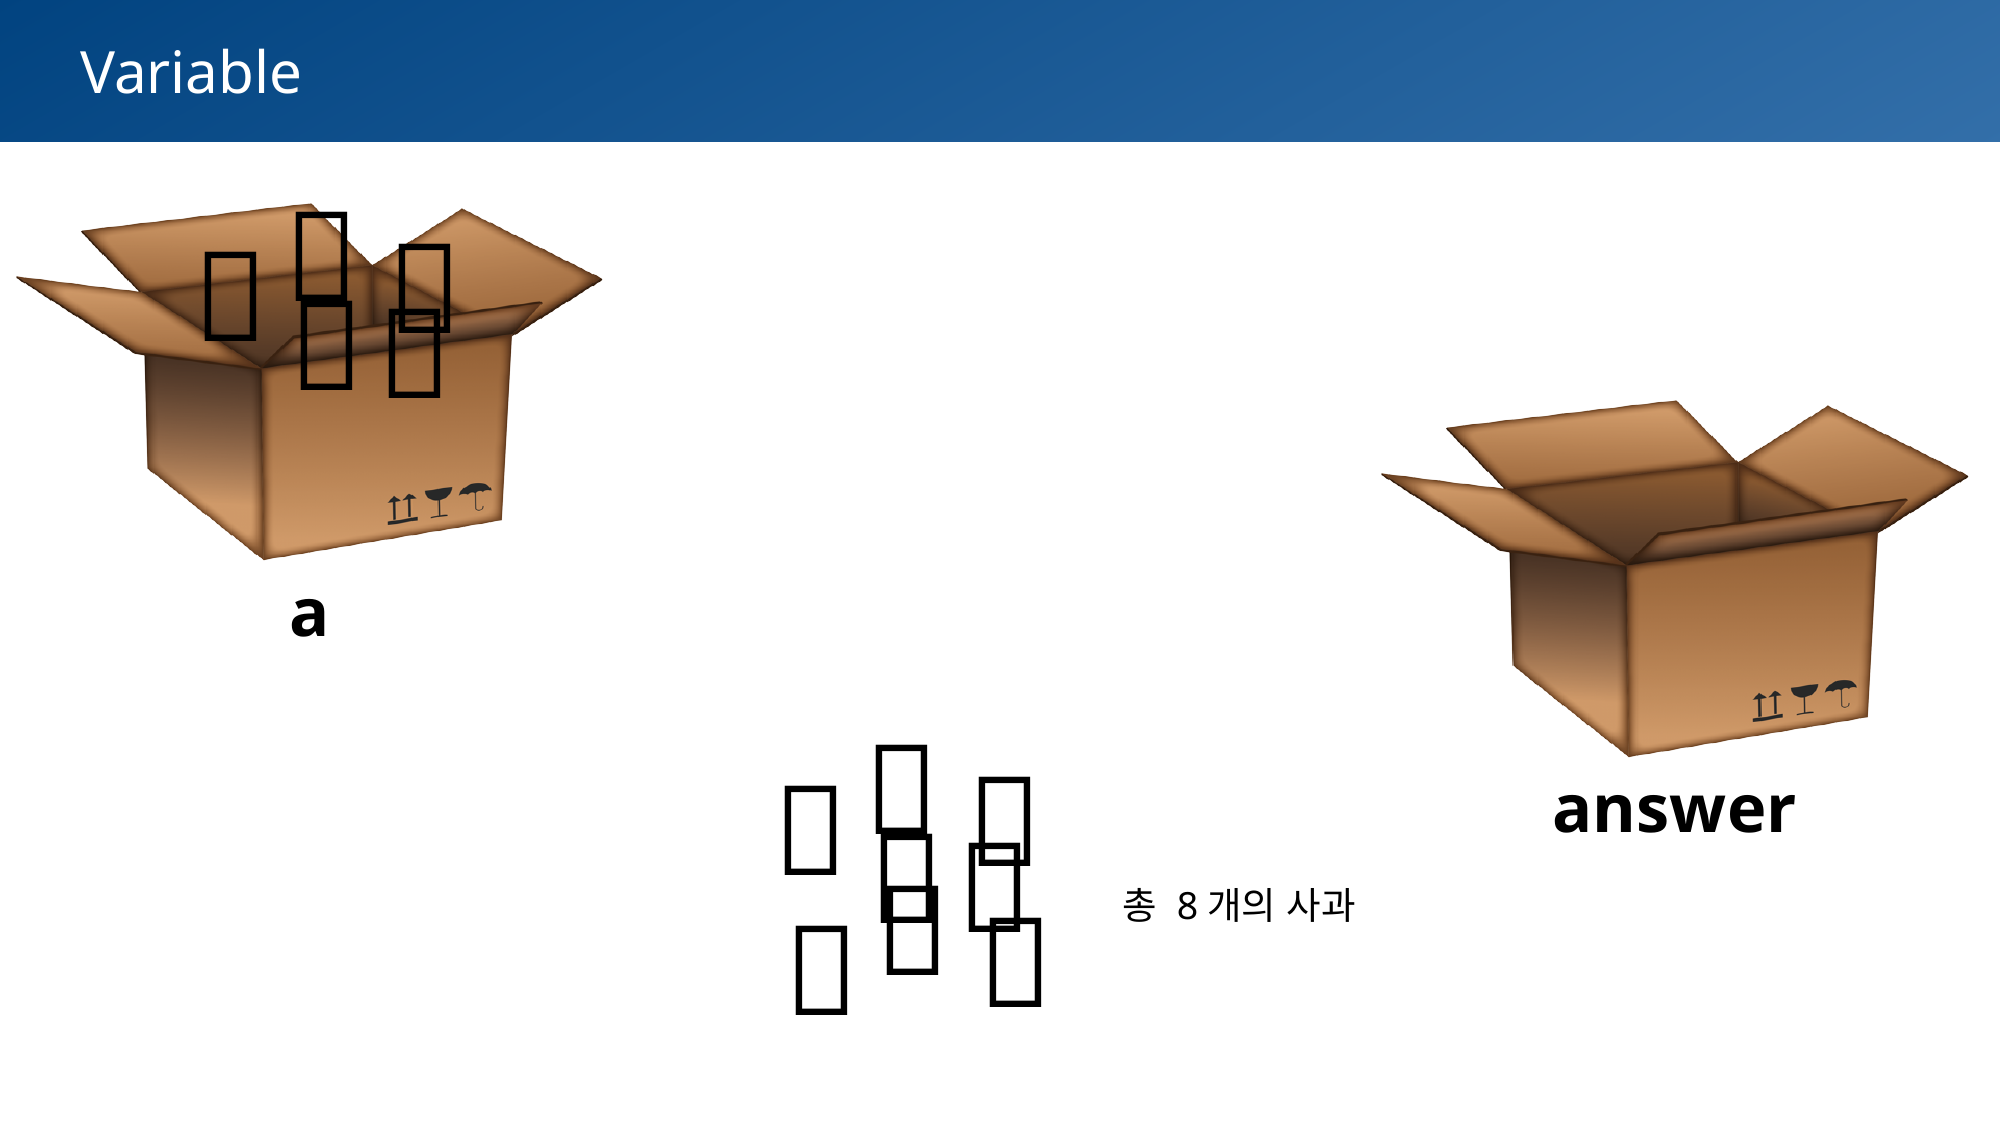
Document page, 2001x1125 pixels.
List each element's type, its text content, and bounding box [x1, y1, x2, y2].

text_box Variable [65, 27, 318, 113]
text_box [0, 141, 619, 658]
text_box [1365, 338, 1985, 855]
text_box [732, 702, 1095, 1050]
text_box 총 8개의 사과 [1108, 861, 1371, 935]
text_box [0, 0, 2000, 142]
